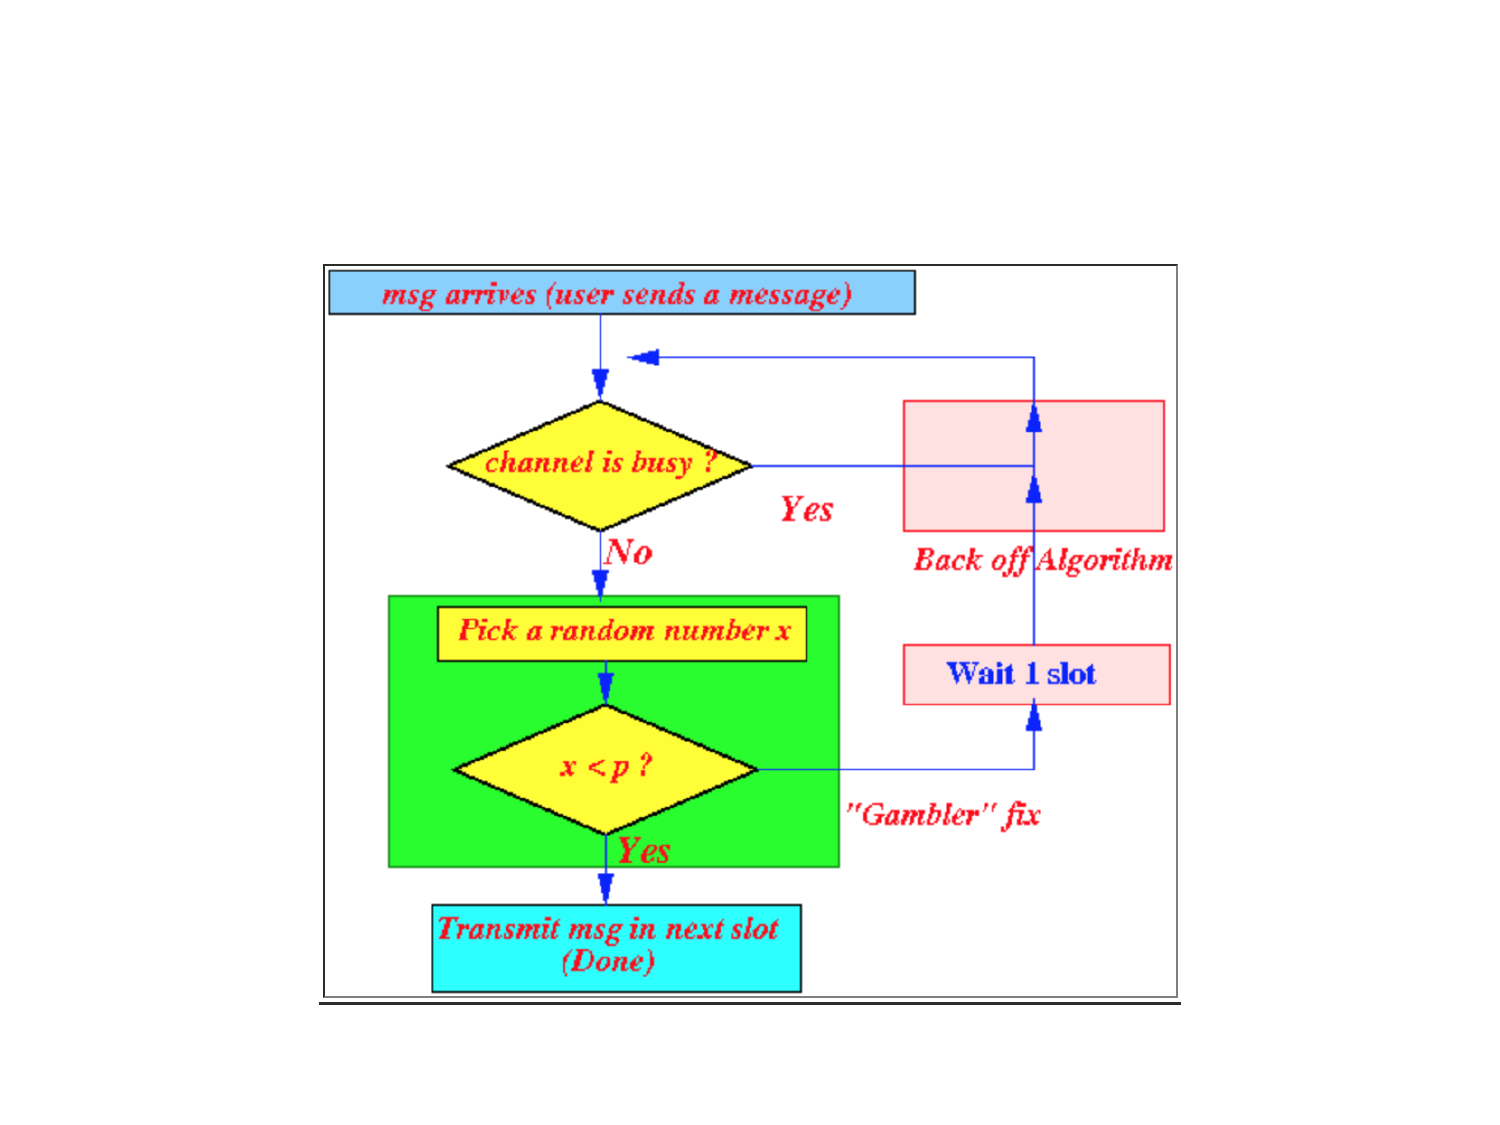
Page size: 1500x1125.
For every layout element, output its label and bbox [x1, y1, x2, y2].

list [318, 262, 1182, 1006]
